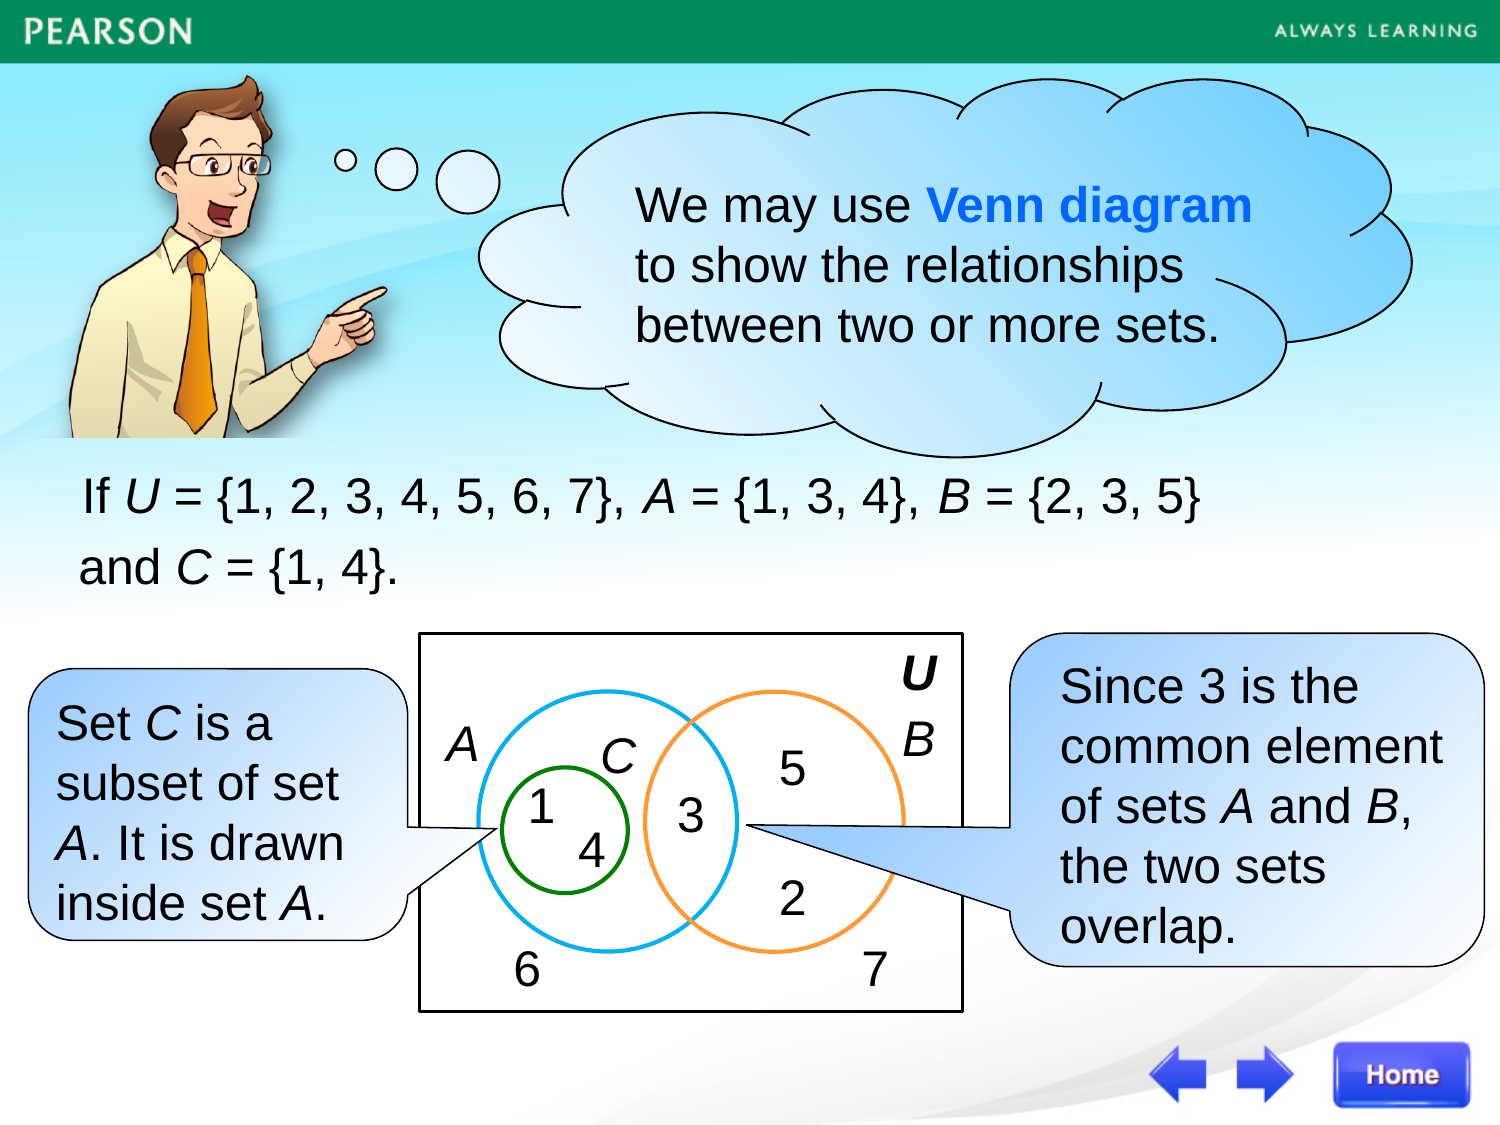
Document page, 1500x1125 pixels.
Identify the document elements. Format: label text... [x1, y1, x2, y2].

text_box [28, 668, 396, 927]
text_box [419, 633, 963, 1012]
text_box Since 3 is the common element of sets A and B, the two sets overlap. [1045, 646, 1500, 961]
text_box B = {2, 3, 5} [923, 456, 1231, 531]
text_box Set C is a subset of set A. It is drawn inside set A. [41, 683, 408, 938]
text_box If U = {1, 2, 3, 4, 5, 6, 7}, [67, 456, 628, 531]
text_box [408, 827, 413, 895]
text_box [644, 691, 951, 952]
text_box A = {1, 3, 4}, [628, 456, 923, 531]
picture [0, 0, 1500, 1125]
text_box [967, 633, 1465, 967]
text_box and C = {1, 4}. [63, 527, 415, 602]
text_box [430, 691, 643, 952]
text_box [501, 715, 652, 894]
text_box [436, 150, 500, 214]
text_box We may use Venn diagram to show the relationships between two or more sets. [620, 164, 1306, 360]
text_box [478, 79, 1412, 456]
